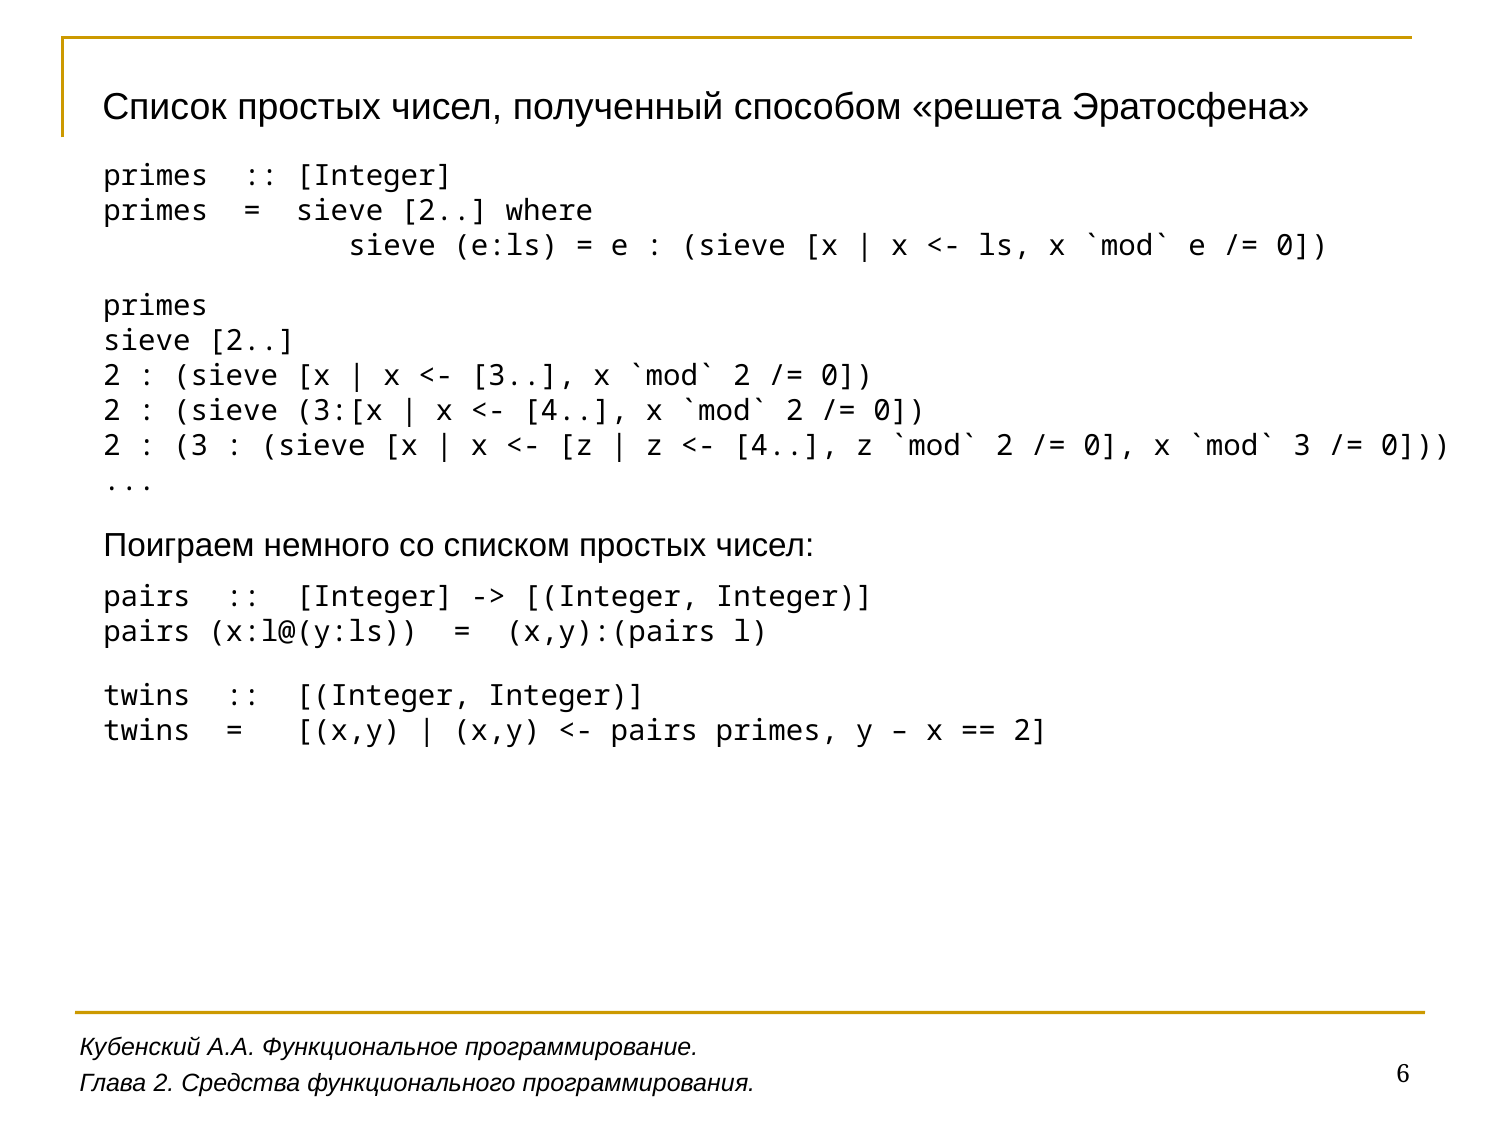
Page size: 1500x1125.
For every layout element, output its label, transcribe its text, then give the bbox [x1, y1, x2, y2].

text_box primes sieve [2..] 2 : (sieve [x | x <- [3..], x `mod` 2 /= 0]) 2 : (sieve (3:[x | x <- [4..], x `mod` 2 /= 0]) 2 : (3 : (sieve [x | x <- [z | z <- [4..], z `mod` 2 /= 0], x `mod` 3 /= 0])) ... [88, 278, 1471, 504]
text_box Поиграем немного со списком простых чисел: pairs :: [Integer] -> [(Integer, Integer)] pairs (x:l@(y:ls)) = (x,y):(pairs l) [88, 515, 951, 655]
text_box Кубенский А.А. Функциональное программирование. [64, 1023, 1353, 1068]
slide_number 6 [1294, 1024, 1425, 1100]
text_box Глава 2. Средства функционального программирования. [64, 1058, 1294, 1104]
text_box twins :: [(Integer, Integer)] twins = [(x,y) | (x,y) <- pairs primes, y – x == 2] [88, 668, 1105, 754]
text_box primes :: [Integer] primes = sieve [2..] where sieve (e:ls) = e : (sieve [x | x <- ls, x `mod` e /= 0]) [88, 148, 1412, 269]
text_box Список простых чисел, полученный способом «решета Эратосфена» [87, 74, 1413, 135]
